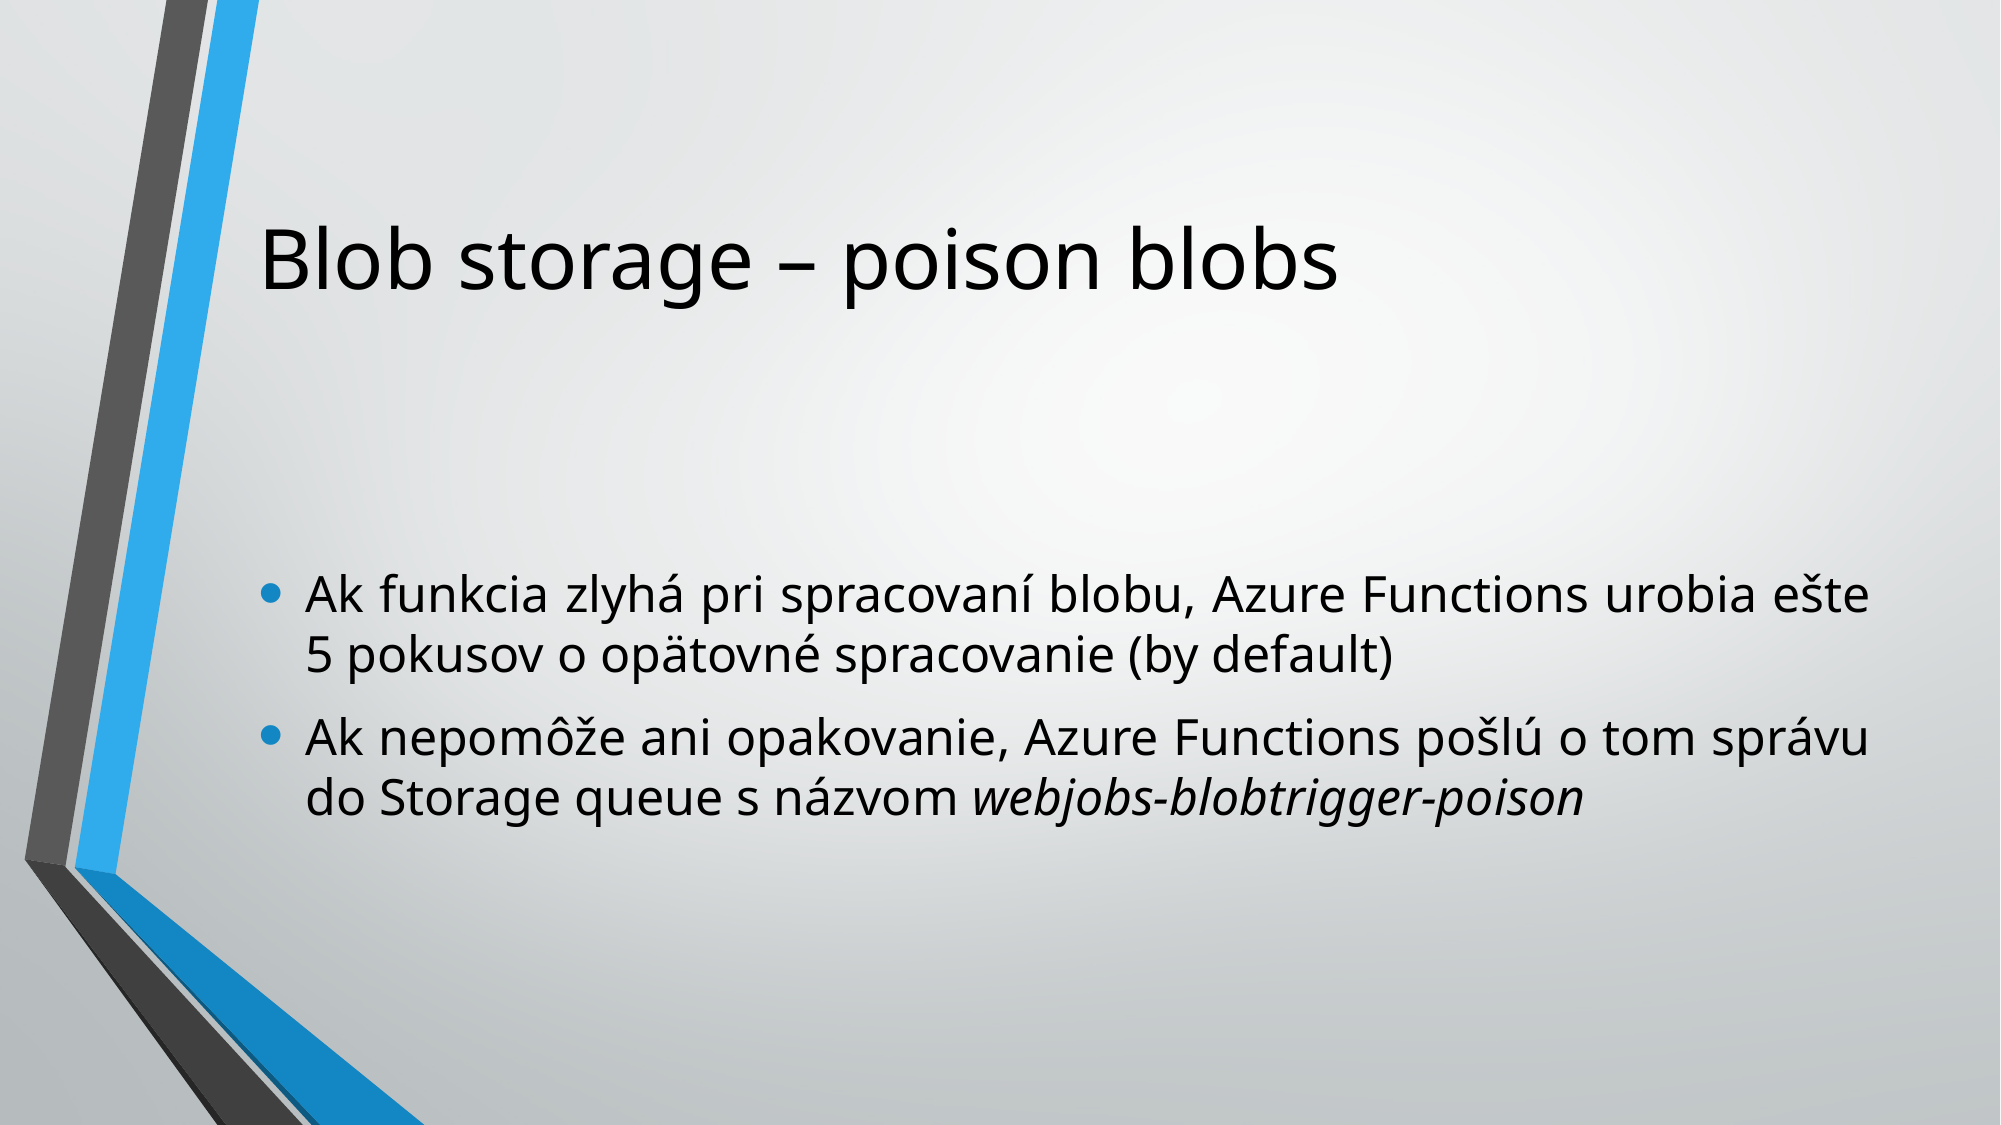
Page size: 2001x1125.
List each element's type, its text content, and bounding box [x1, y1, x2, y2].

title Blob storage – poison blobs [243, 112, 1887, 400]
list Ak funkcia zlyhá pri spracovaní blobu, Azure Functions urobia ešte 5 pokusov o opätovné spracovanie (by default) Ak nepomôže ani opakovanie, Azure Functions pošlú o tom správu do Storage queue s názvom webjobs-blobtrigger-poison [243, 437, 1887, 950]
